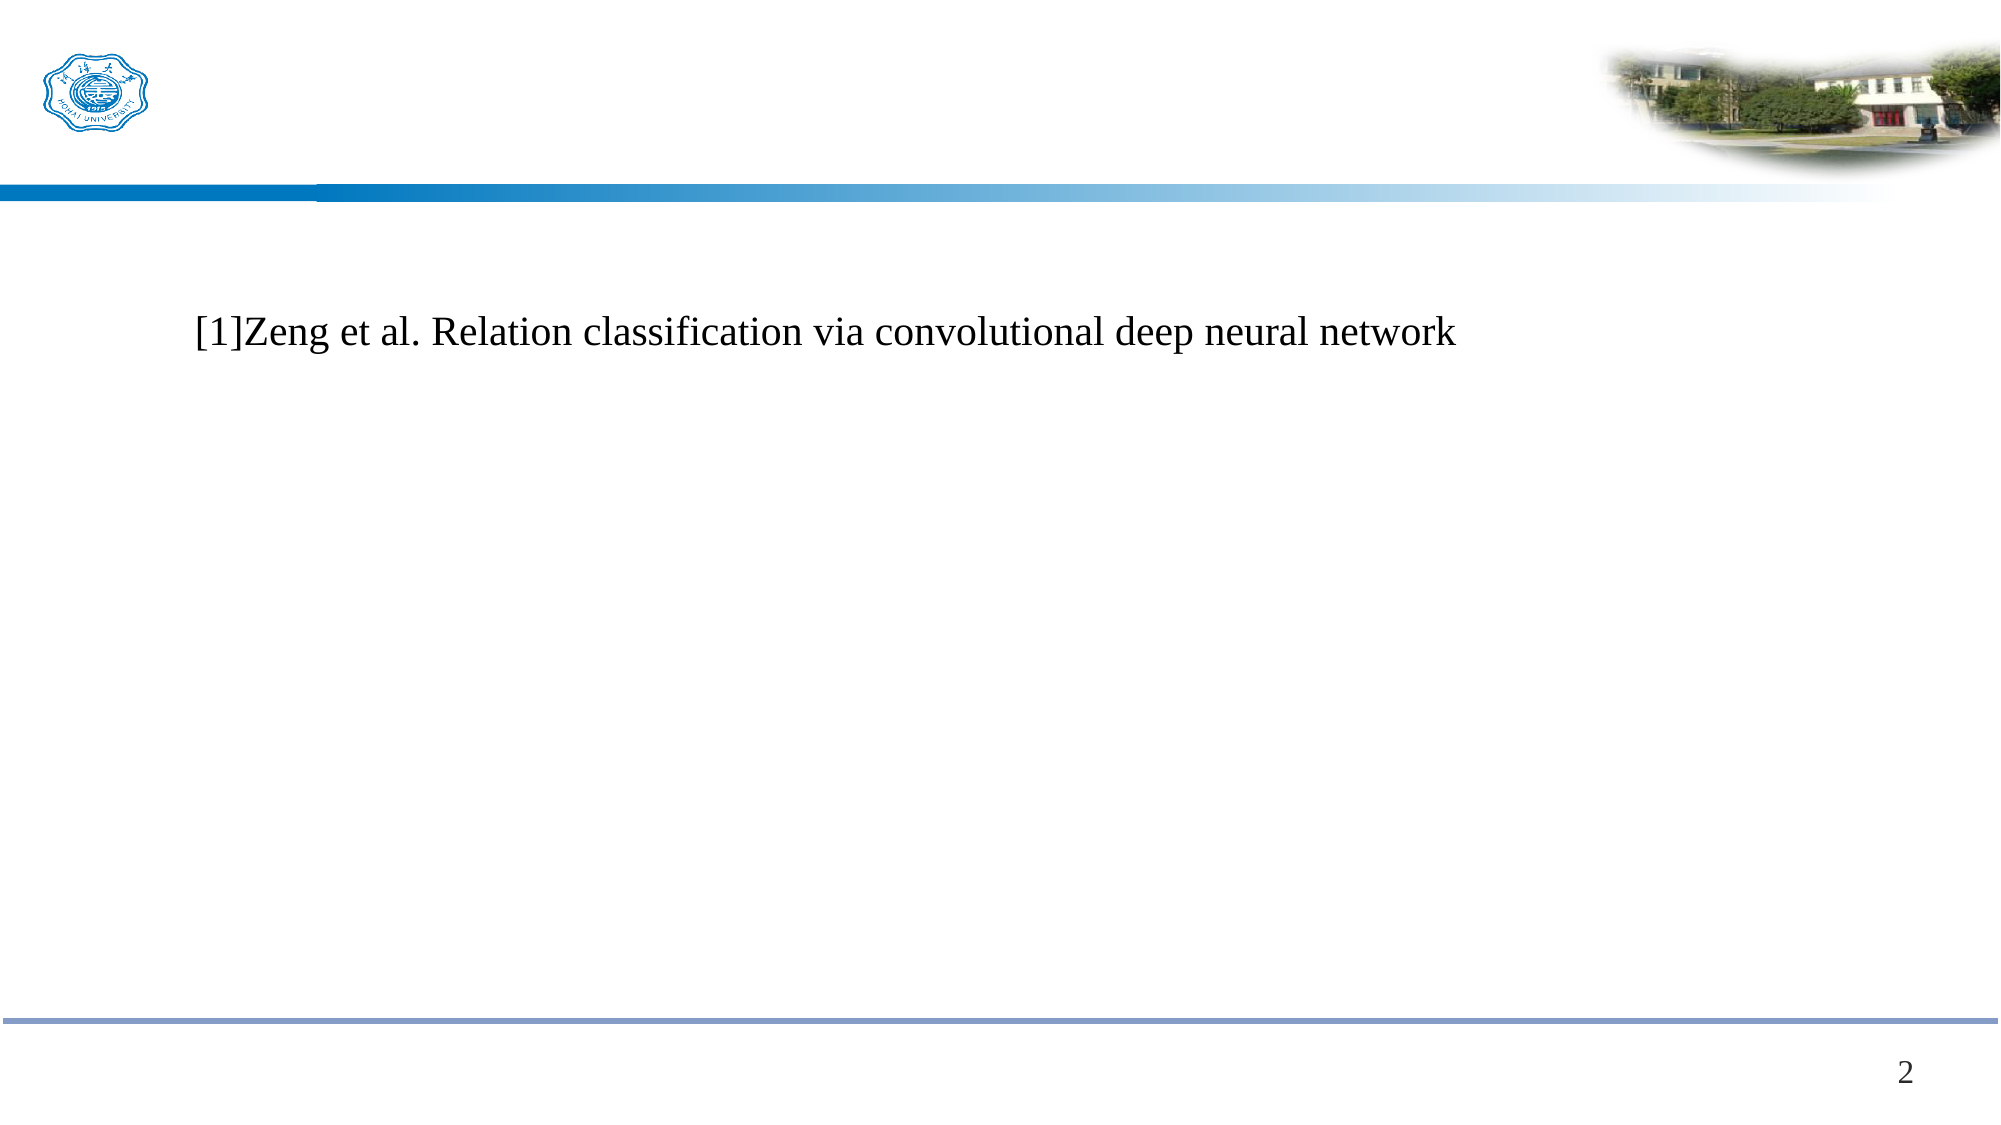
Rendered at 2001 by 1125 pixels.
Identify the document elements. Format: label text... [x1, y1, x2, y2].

picture [30, 44, 163, 137]
list [1]Zeng et al. Relation classification via convolutional deep neural network [179, 296, 1647, 1017]
picture [1624, 0, 2001, 151]
slide_number 2 [1851, 1042, 1961, 1118]
